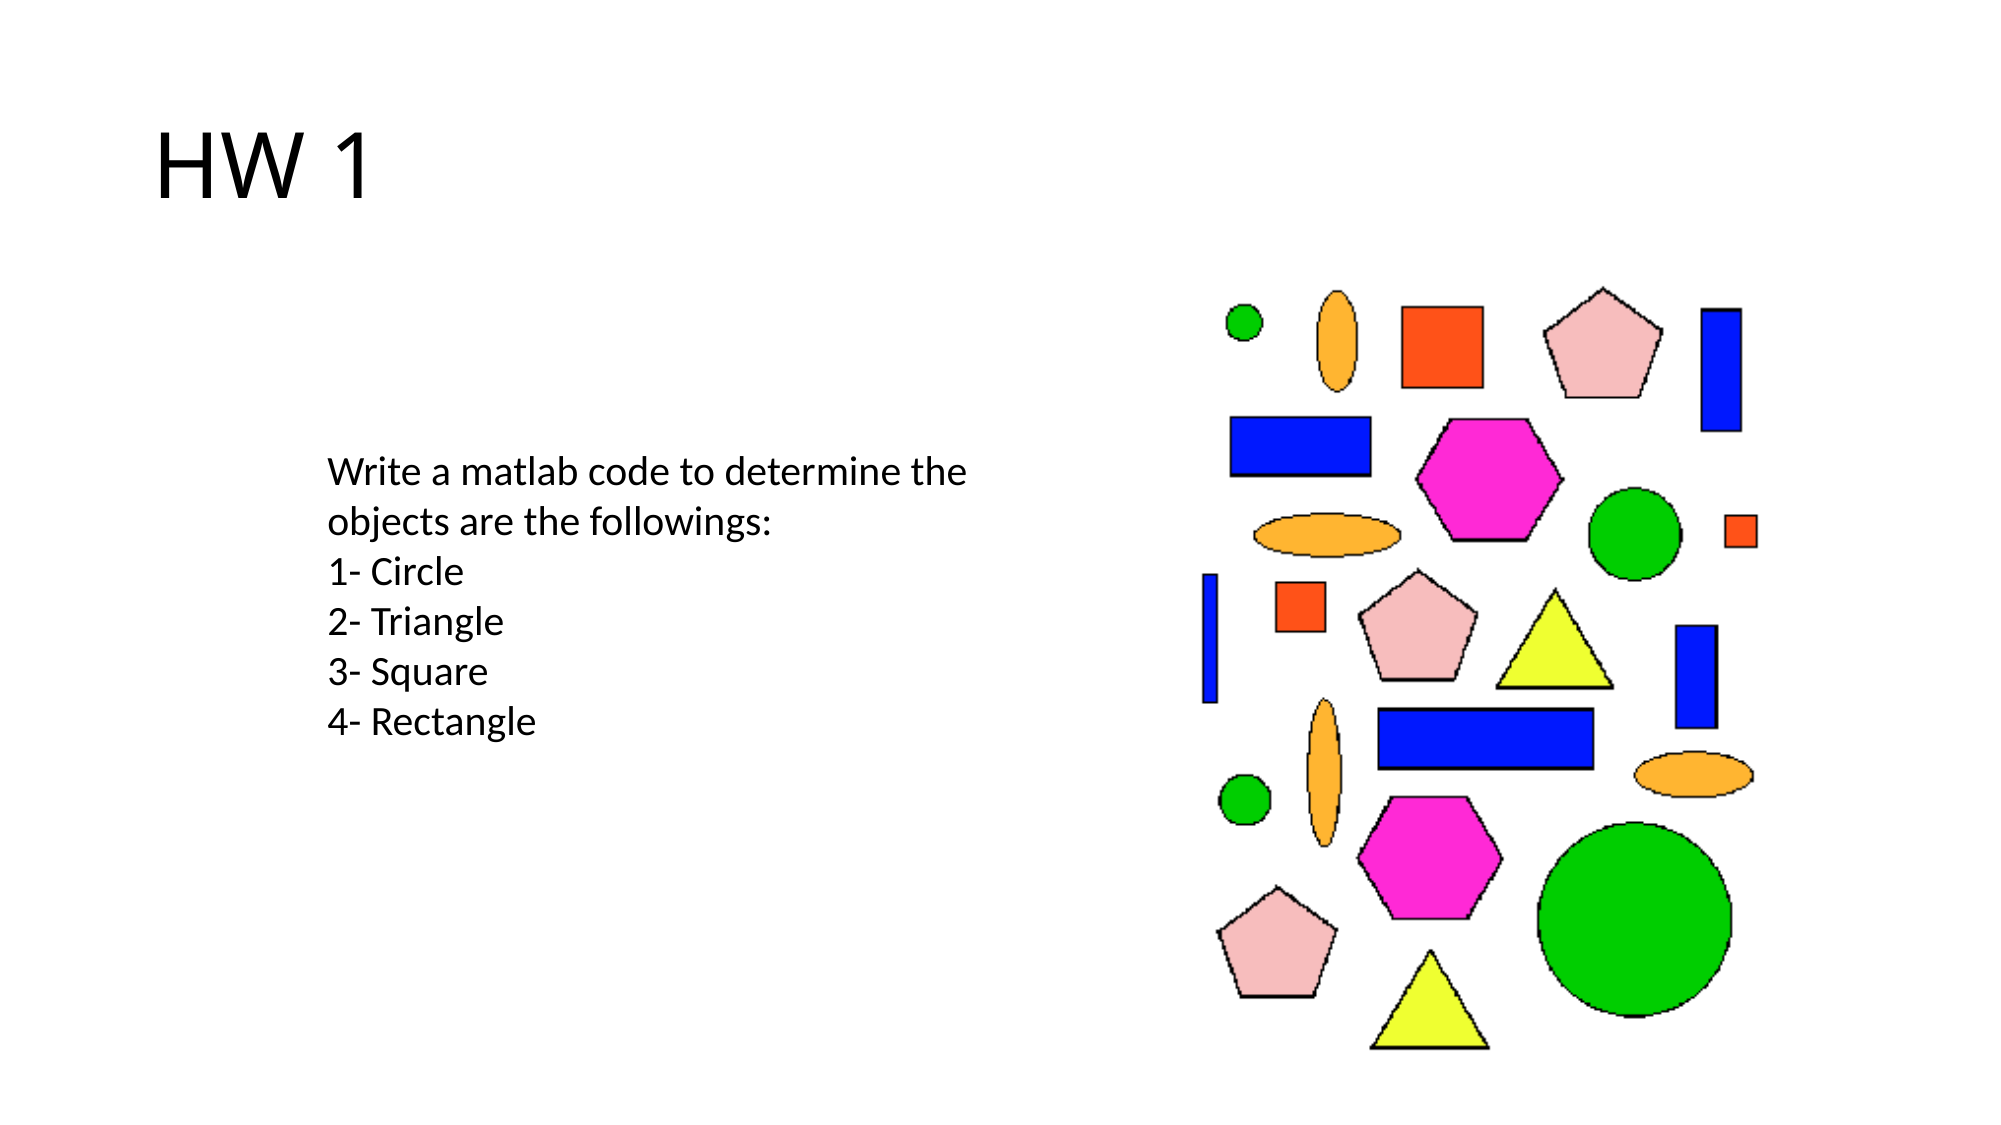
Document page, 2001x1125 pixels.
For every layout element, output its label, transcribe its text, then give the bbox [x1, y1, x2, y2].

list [1183, 277, 1774, 1064]
title HW 1 [137, 59, 1863, 278]
text_box Write a matlab code to determine the objects are the followings: 1- Circle 2- Triangle 3- Square 4- Rectangle [312, 436, 1094, 752]
